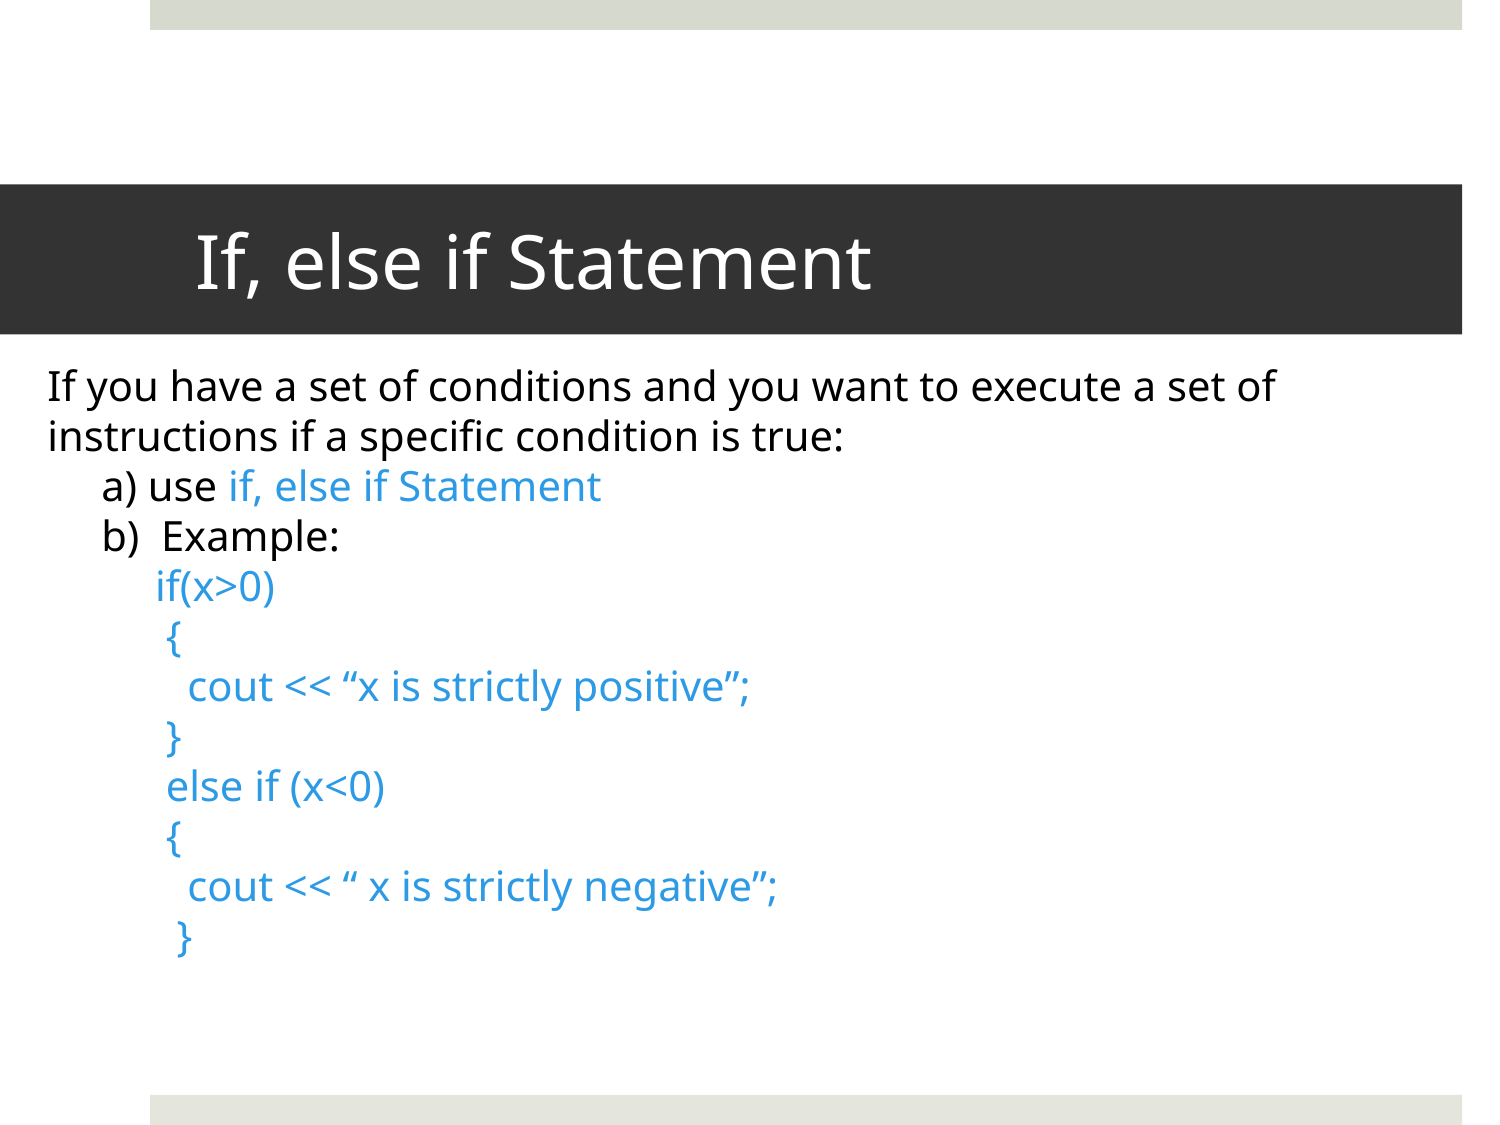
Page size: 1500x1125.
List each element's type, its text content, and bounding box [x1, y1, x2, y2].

text_box If you have a set of conditions and you want to execute a set of instructions if a specific condition is true: a) use if, else if Statement b) Example: if(x>0) { cout << “x is strictly positive”; } else if (x<0) { cout << “ x is strictly negative”; } [32, 352, 1463, 968]
title If, else if Statement [0, 184, 1463, 335]
